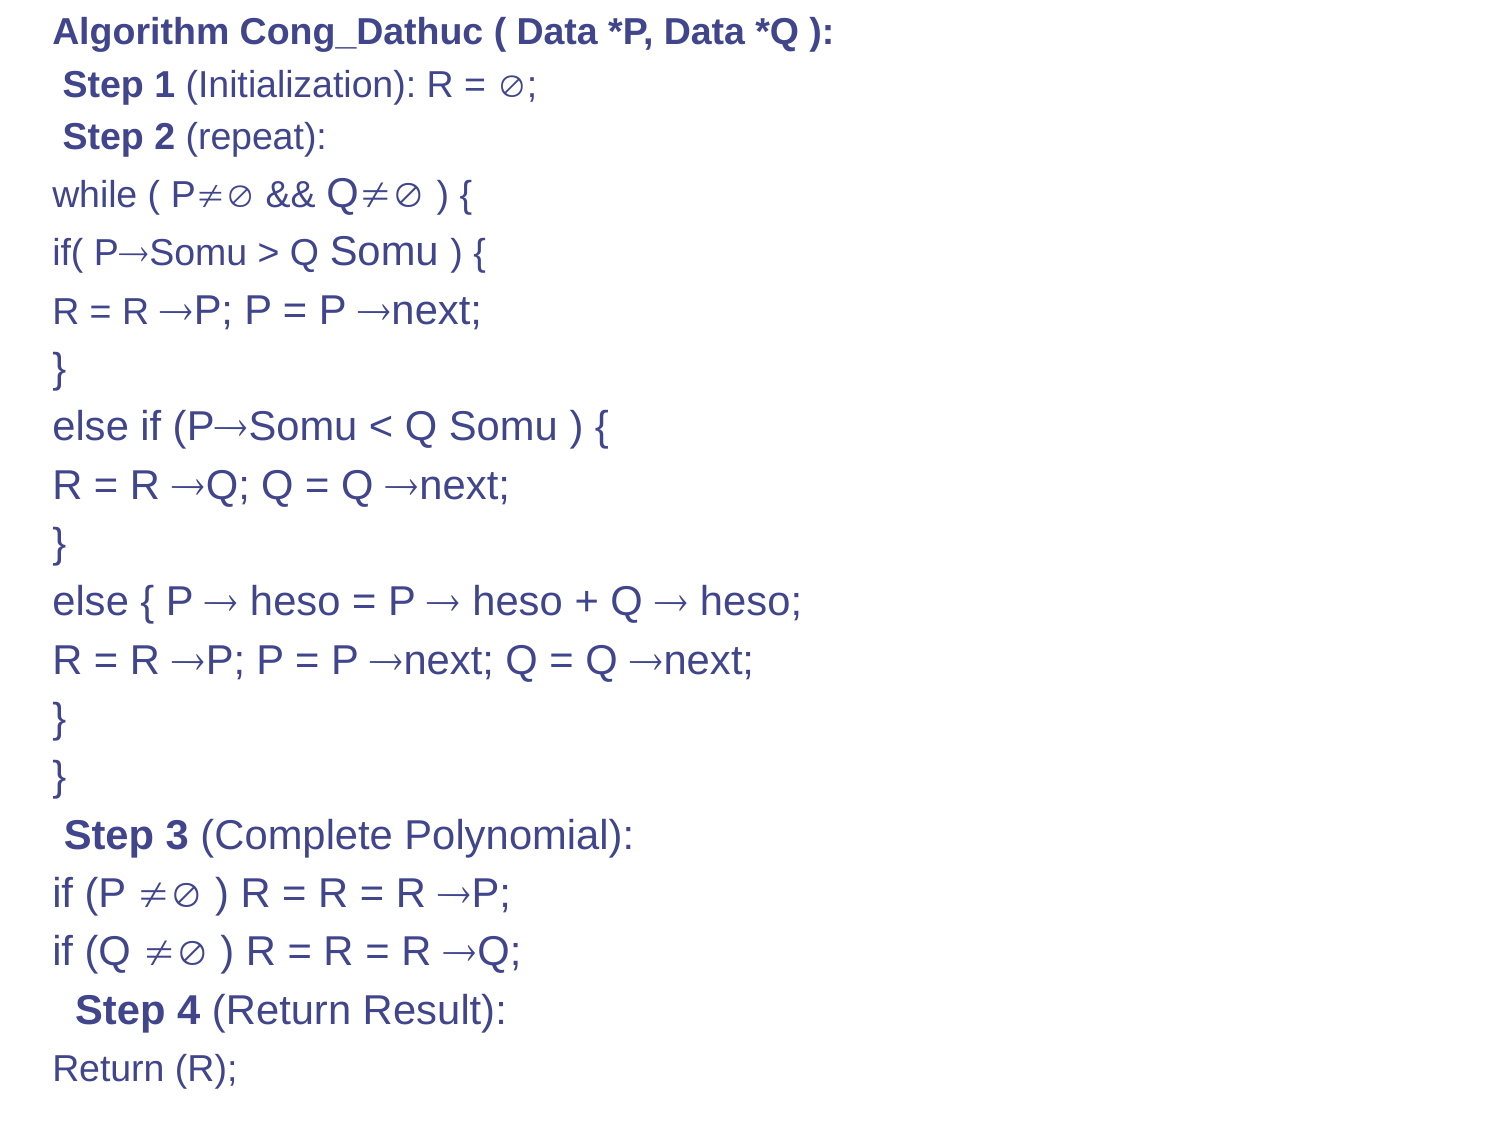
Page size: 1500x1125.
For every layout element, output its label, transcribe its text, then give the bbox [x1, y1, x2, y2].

text_box Algorithm Cong_Dathuc ( Data *P, Data *Q ): Step 1 (Initialization): R = ; Step 2 (repeat): while ( P && Q ) { if( PSomu > Q Somu ) { R = R P; P = P next; } else if (PSomu < Q Somu ) { R = R Q; Q = Q next; } else { P  heso = P  heso + Q  heso; R = R P; P = P next; Q = Q next; } } Step 3 (Complete Polynomial): if (P  ) R = R = R P; if (Q  ) R = R = R Q; Step 4 (Return Result): Return (R); [37, 0, 1463, 1097]
